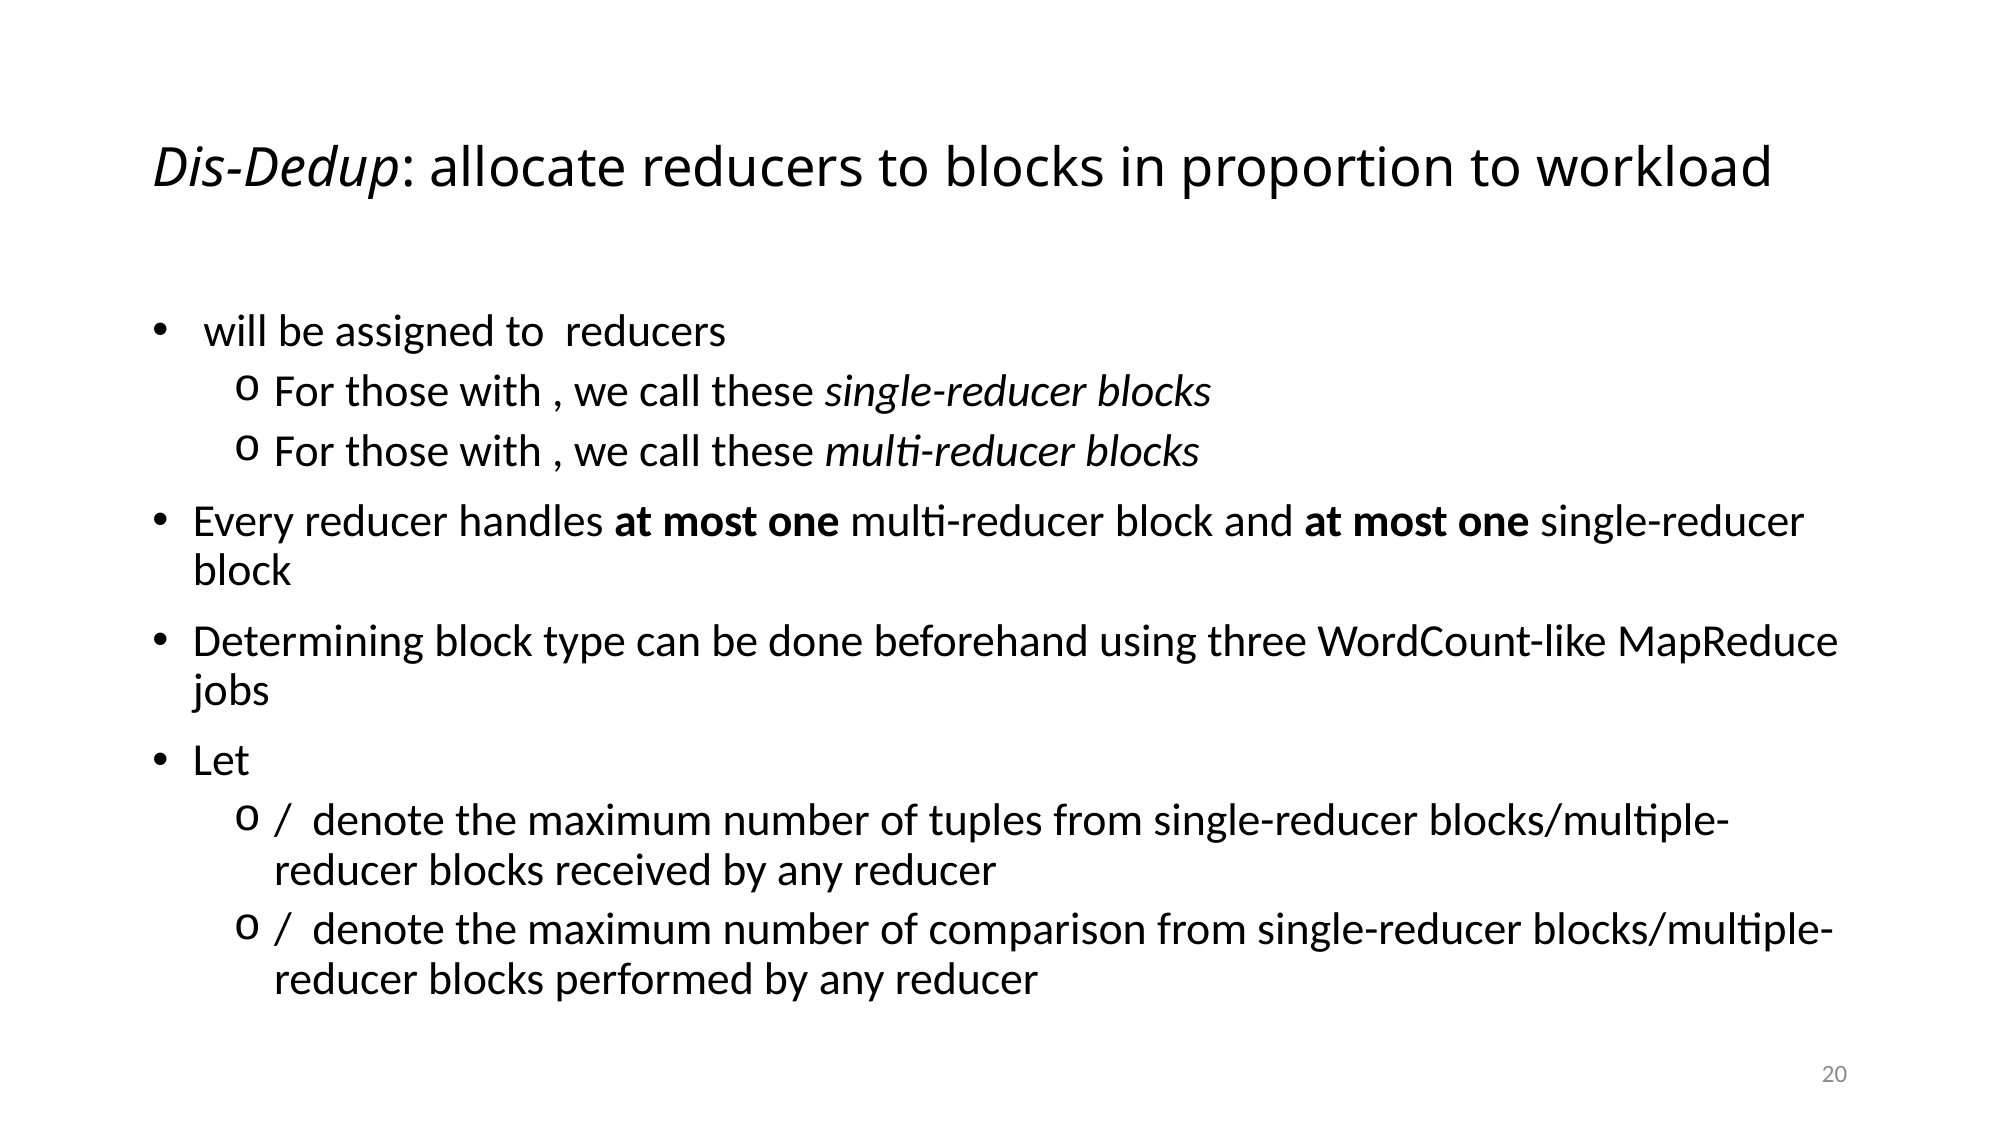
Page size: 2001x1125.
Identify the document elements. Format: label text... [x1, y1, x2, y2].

slide_number 20 [1412, 1042, 1863, 1103]
title Dis-Dedup: allocate reducers to blocks in proportion to workload [137, 59, 1863, 278]
